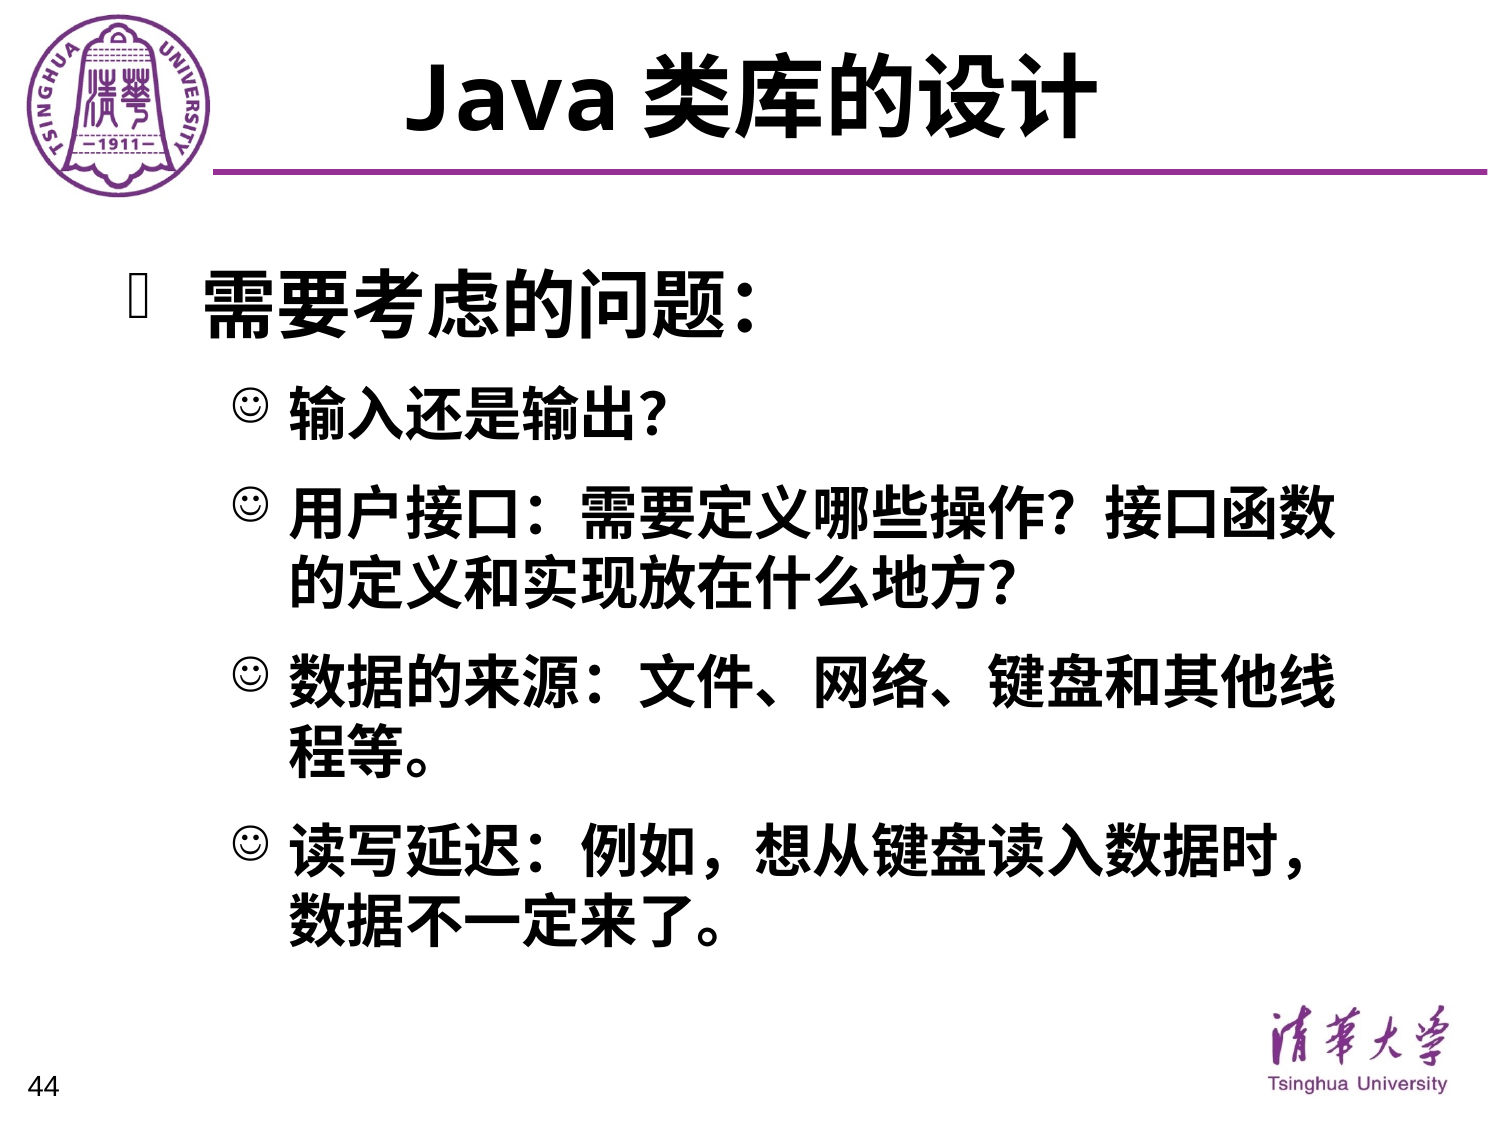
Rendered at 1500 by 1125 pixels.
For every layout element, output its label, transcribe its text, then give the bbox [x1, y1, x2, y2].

title Java类库的设计 [24, 37, 1476, 151]
picture [24, 151, 213, 200]
picture [1262, 999, 1454, 1101]
footer 44 [12, 1059, 176, 1125]
picture [24, 12, 213, 37]
text_box 需要考虑的问题： 输入还是输出？ 用户接口：需要定义哪些操作？接口函数的定义和实现放在什么地方？ 数据的来源：文件、网络、键盘和其他线程等。 读写延迟：例如，想从键盘读入数据时，数据不一定来了。 [112, 249, 1375, 1013]
